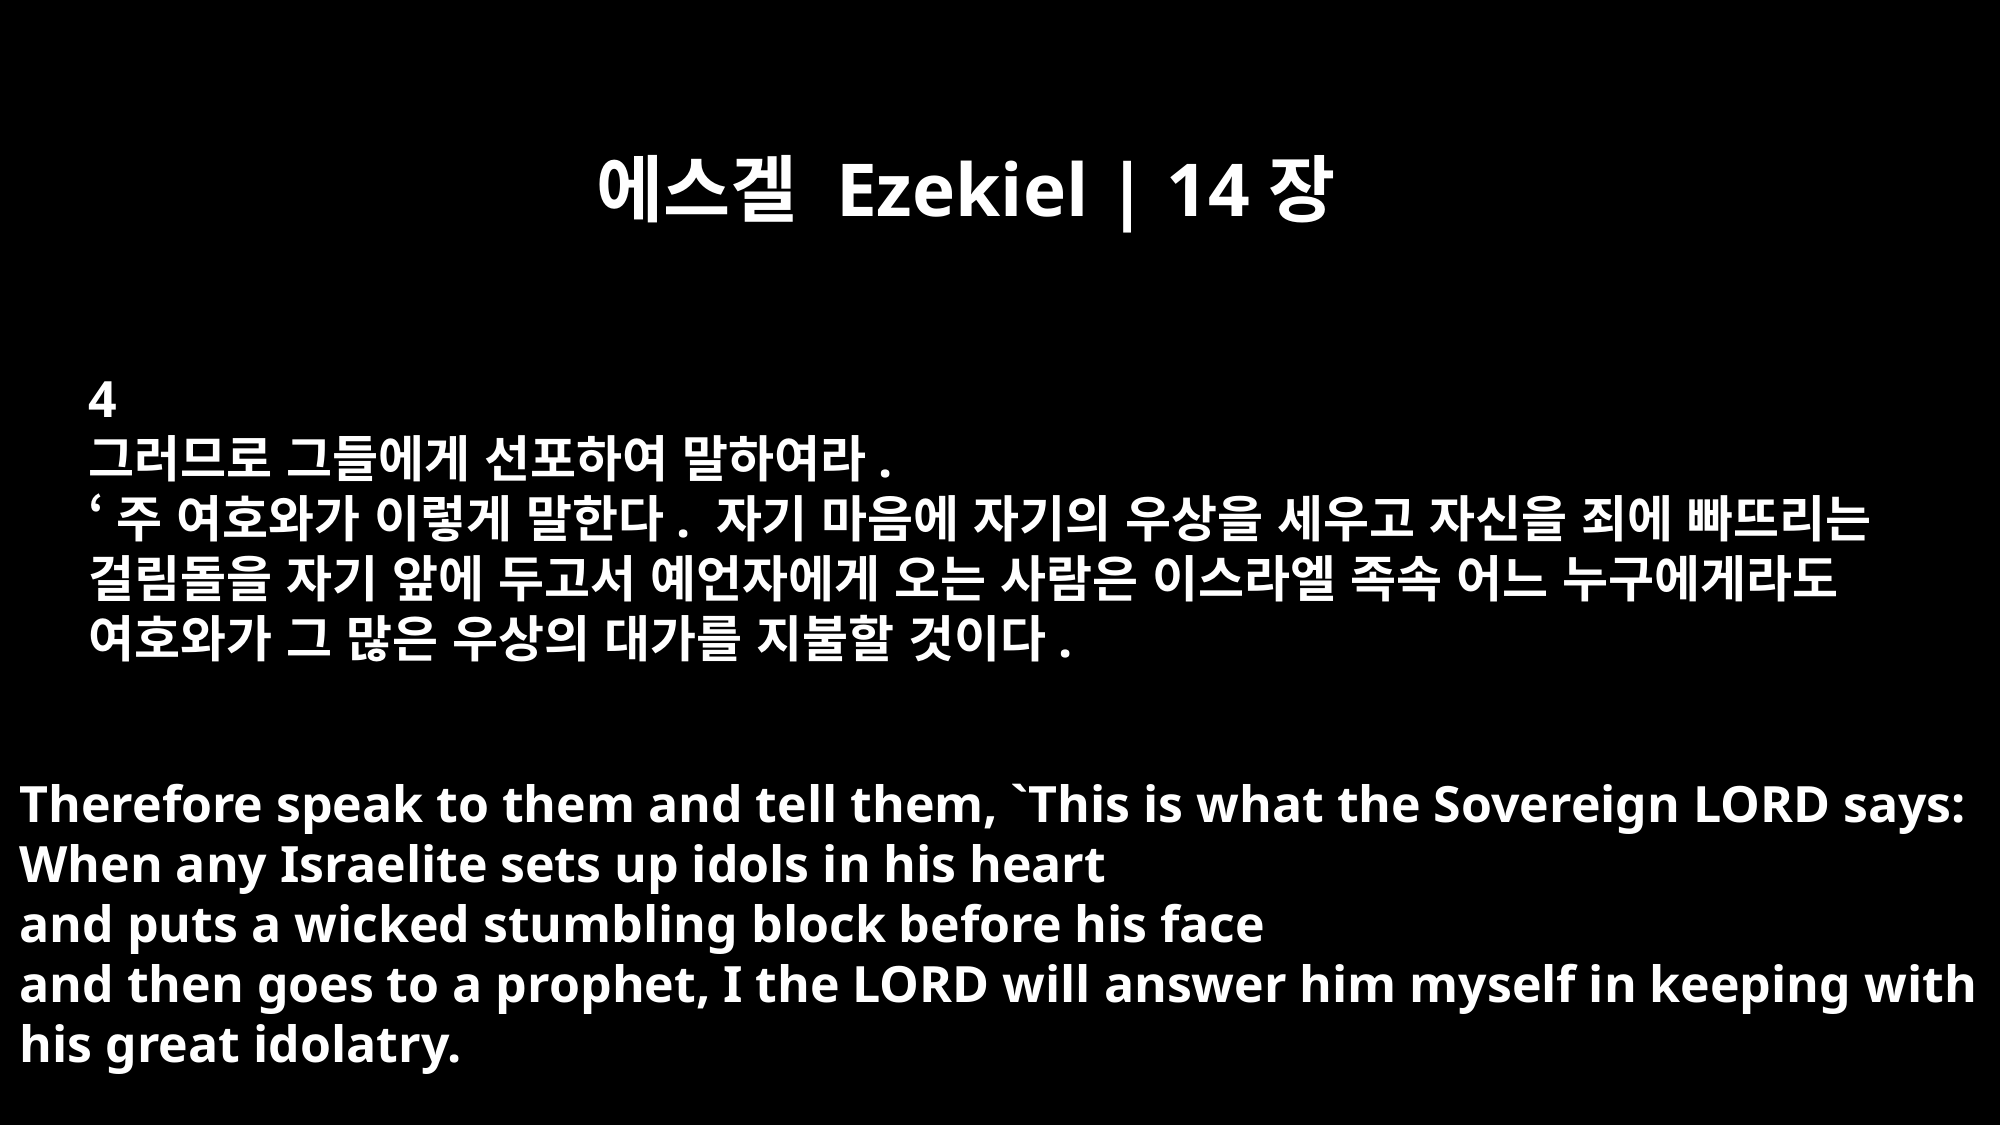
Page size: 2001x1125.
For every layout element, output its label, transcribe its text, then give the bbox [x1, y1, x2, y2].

text_box 에스겔 Ezekiel | 14장 [581, 136, 1351, 239]
text_box 4 그러므로 그들에게 선포하여 말하여라. ‘주 여호와가 이렇게 말한다. 자기 마음에 자기의 우상을 세우고 자신을 죄에 빠뜨리는 걸림돌을 자기 앞에 두고서 예언자에게 오는 사람은 이스라엘 족속 어느 누구에게라도 여호와가 그 많은 우상의 대가를 지불할 것이다. [73, 359, 1902, 675]
text_box Therefore speak to them and tell them, `This is what the Sovereign LORD says: When any Israelite sets up idols in his heart and puts a wicked stumbling block before his face and then goes to a prophet, I the LORD will answer him myself in keeping with his great idolatry. [4, 764, 2000, 1080]
